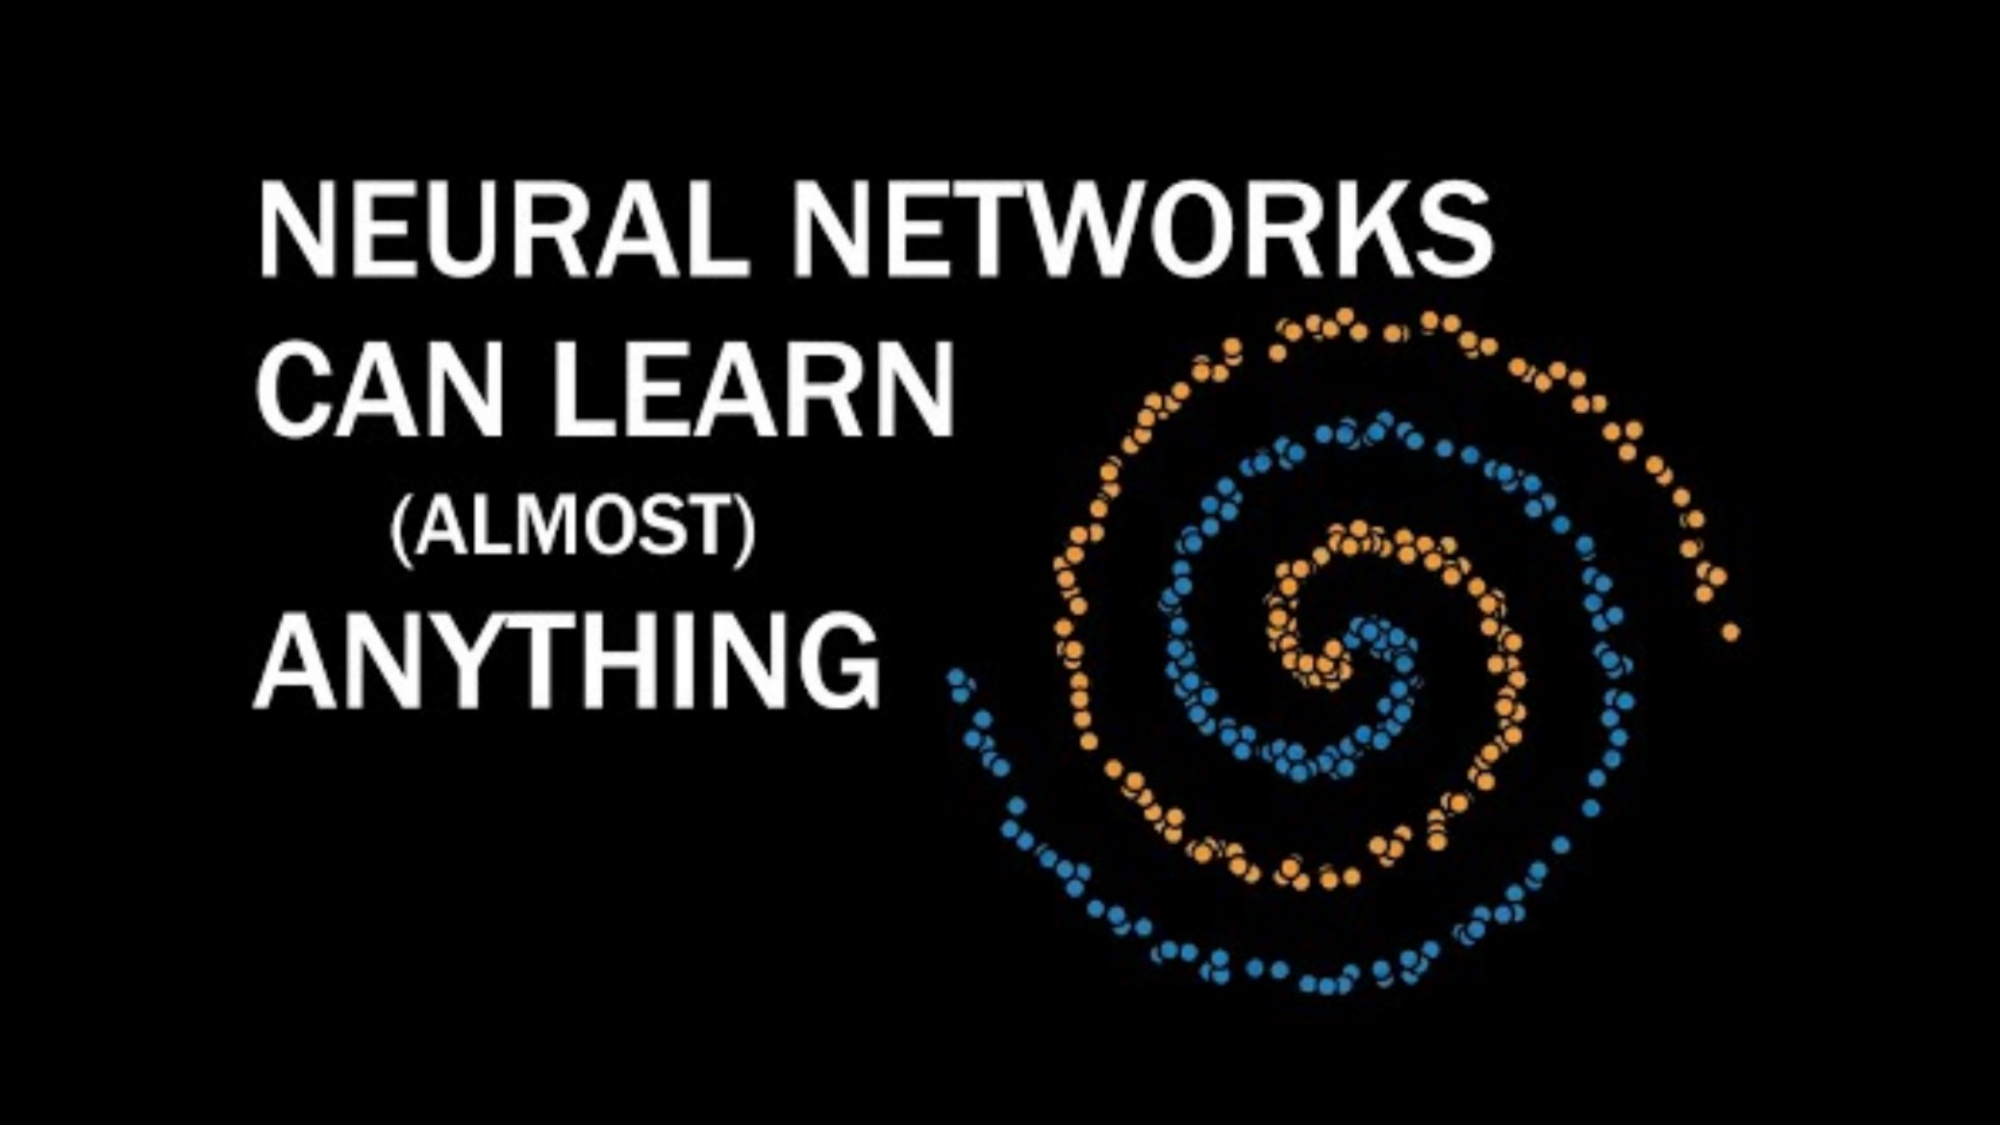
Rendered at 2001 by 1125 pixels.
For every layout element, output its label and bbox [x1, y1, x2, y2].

list [191, 110, 1809, 1025]
